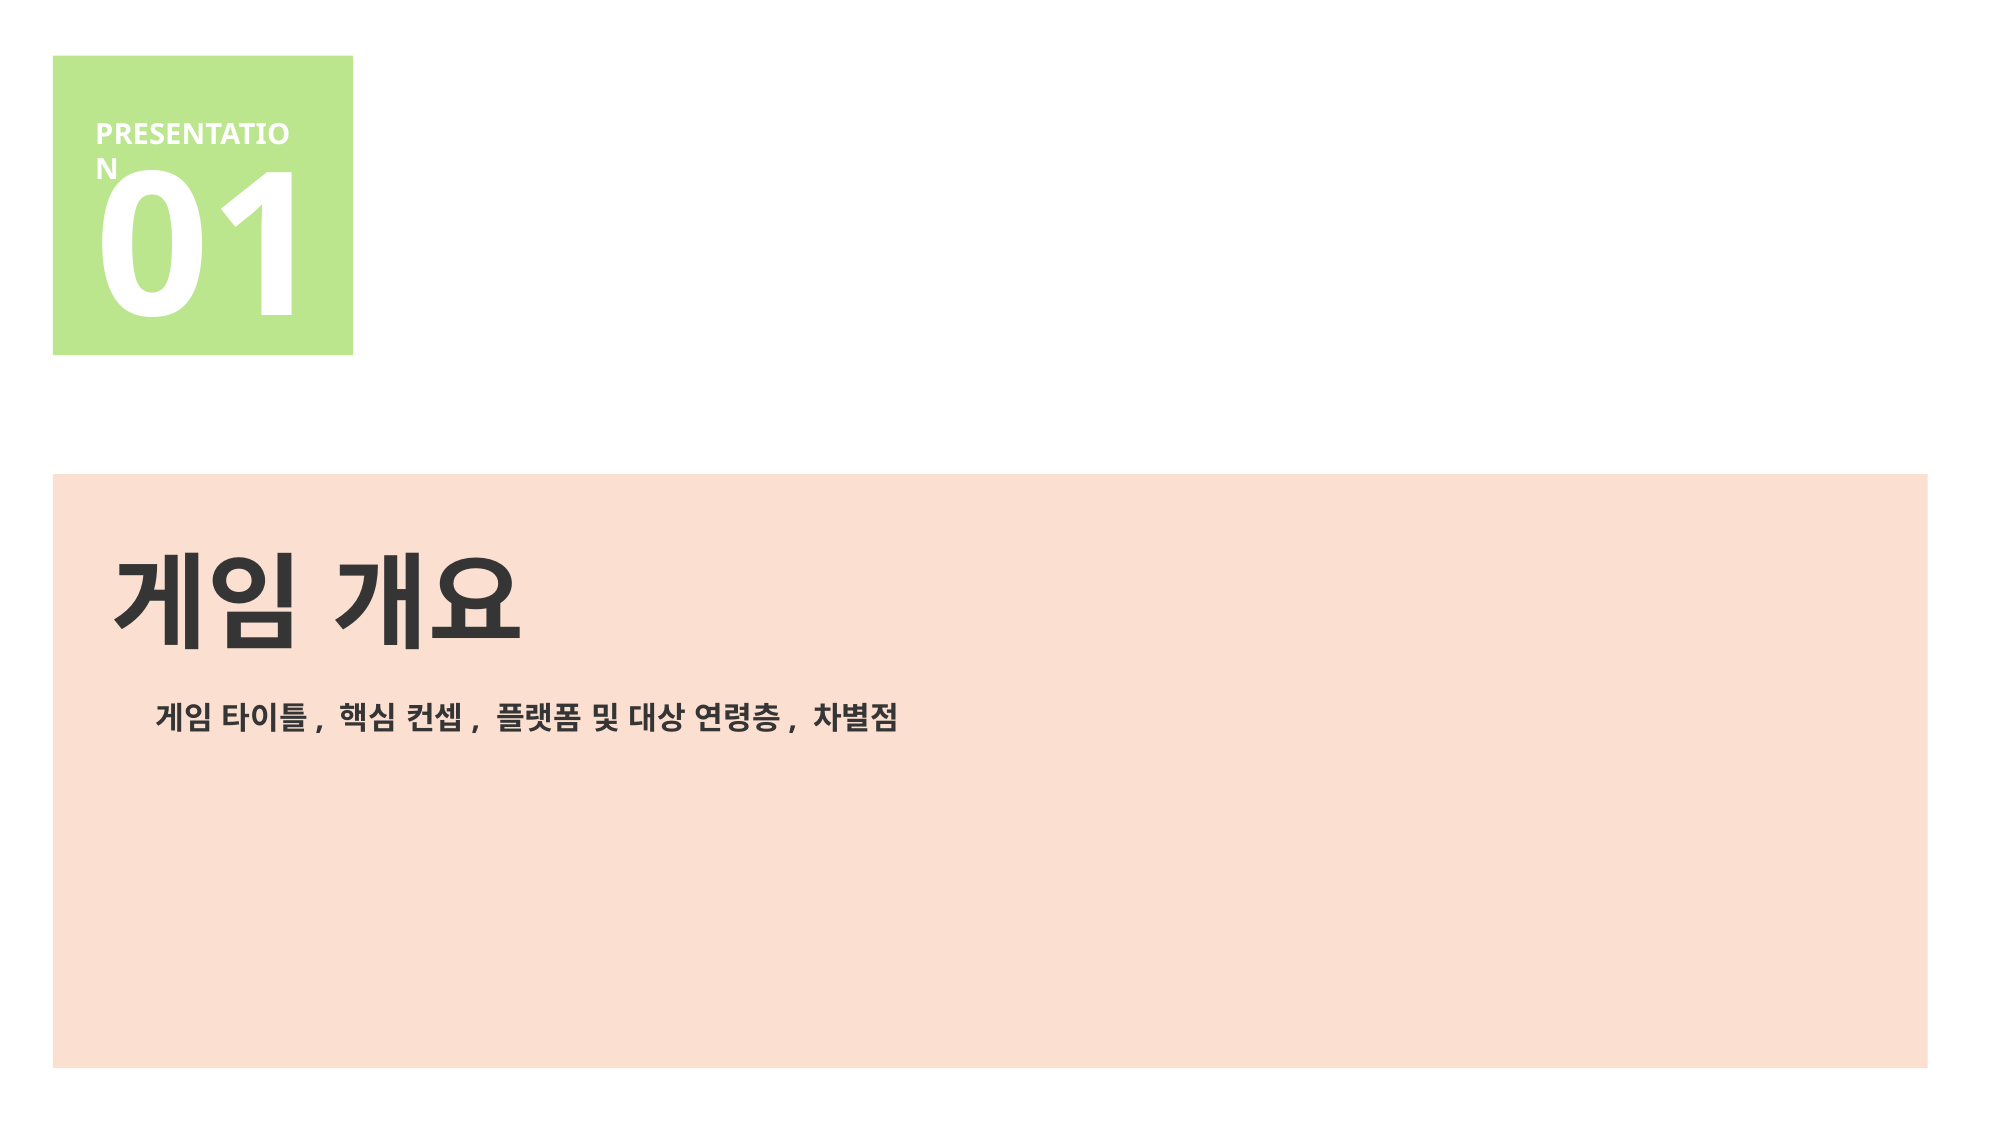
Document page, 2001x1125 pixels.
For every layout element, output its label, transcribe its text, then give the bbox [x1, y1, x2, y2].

text_box 게임 타이틀, 핵심 컨셉, 플랫폼 및 대상 연령층, 차별점 [140, 645, 1540, 790]
text_box [51, 472, 1930, 1070]
text_box [51, 54, 355, 357]
text_box 01 [80, 107, 366, 363]
title 게임 개요 [96, 526, 1497, 672]
